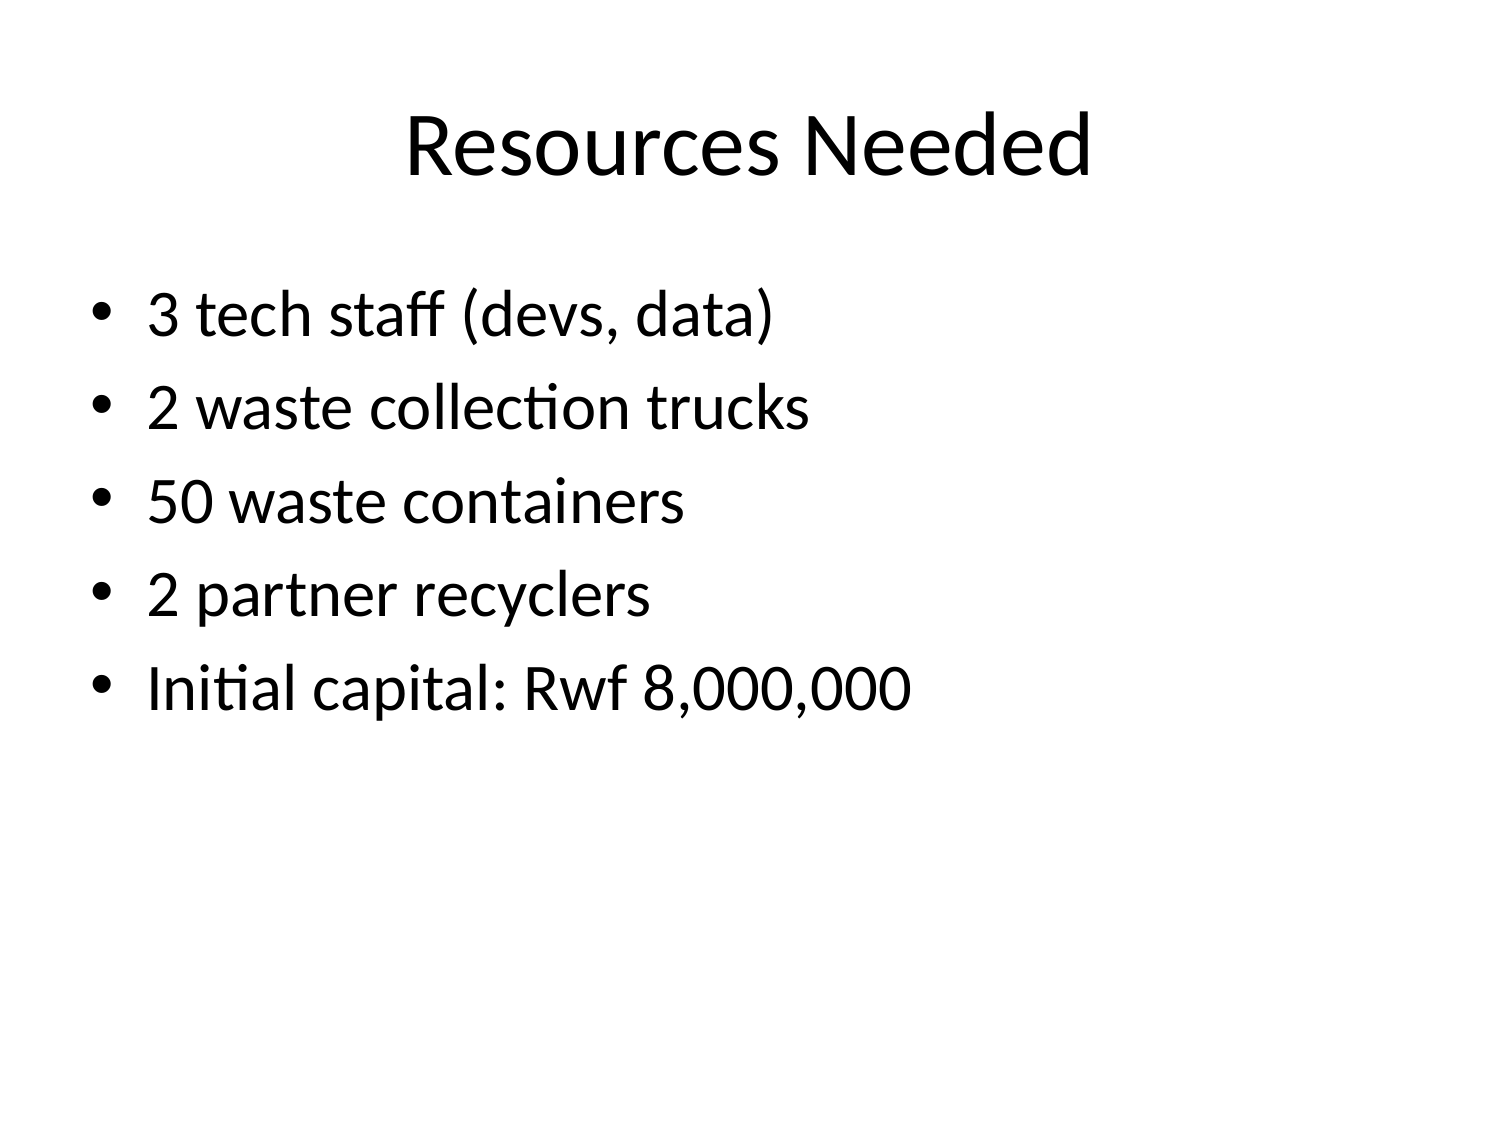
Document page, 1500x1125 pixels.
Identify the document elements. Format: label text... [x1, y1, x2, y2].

list 3 tech staff (devs, data) 2 waste collection trucks 50 waste containers 2 partner recyclers Initial capital: Rwf 8,000,000 [75, 262, 1425, 1005]
title Resources Needed [75, 45, 1425, 233]
